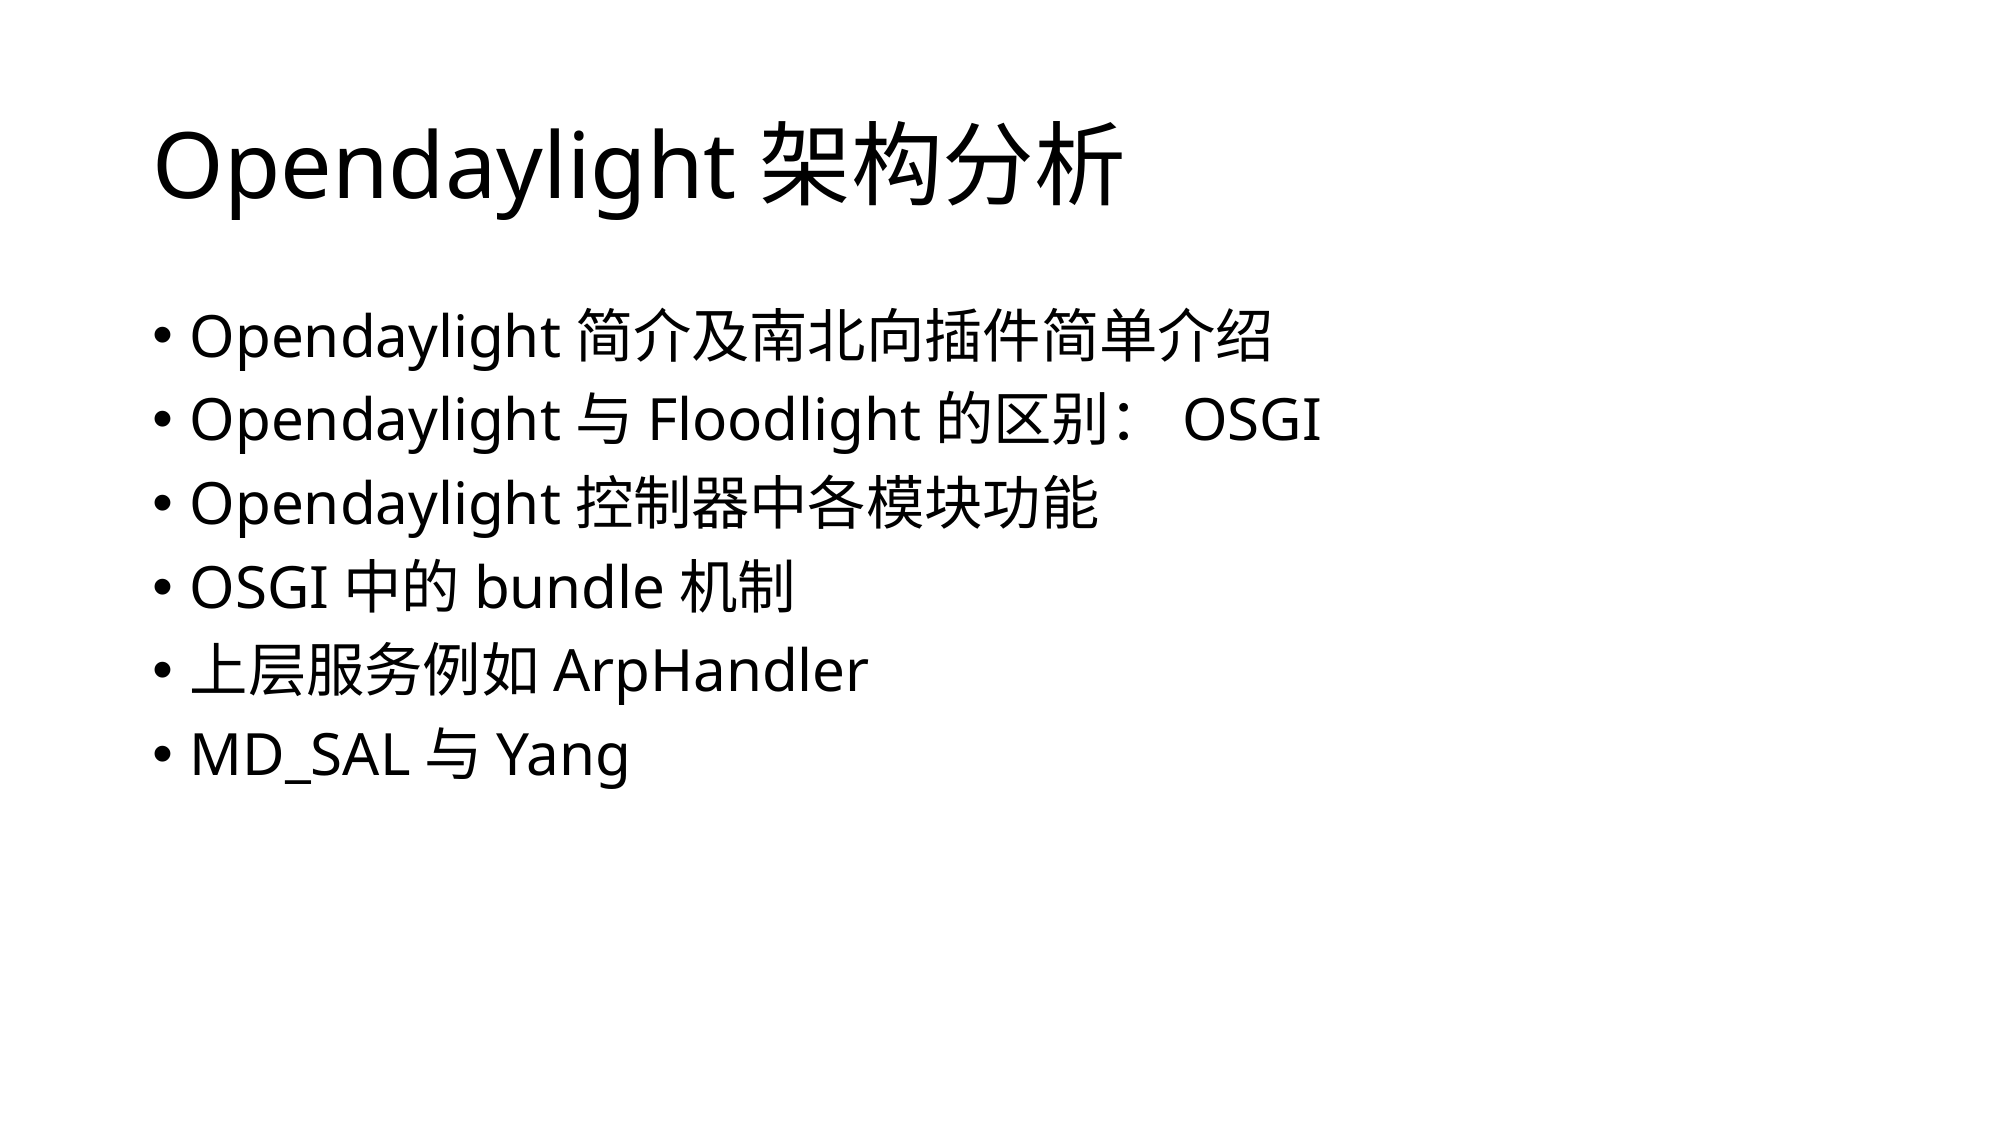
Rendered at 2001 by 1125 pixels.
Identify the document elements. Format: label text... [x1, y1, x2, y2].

list Opendaylight简介及南北向插件简单介绍 Opendaylight与Floodlight的区别：OSGI Opendaylight控制器中各模块功能 OSGI中的bundle机制 上层服务例如ArpHandler MD_SAL与Yang [137, 299, 1863, 1014]
title Opendaylight架构分析 [137, 59, 1863, 278]
